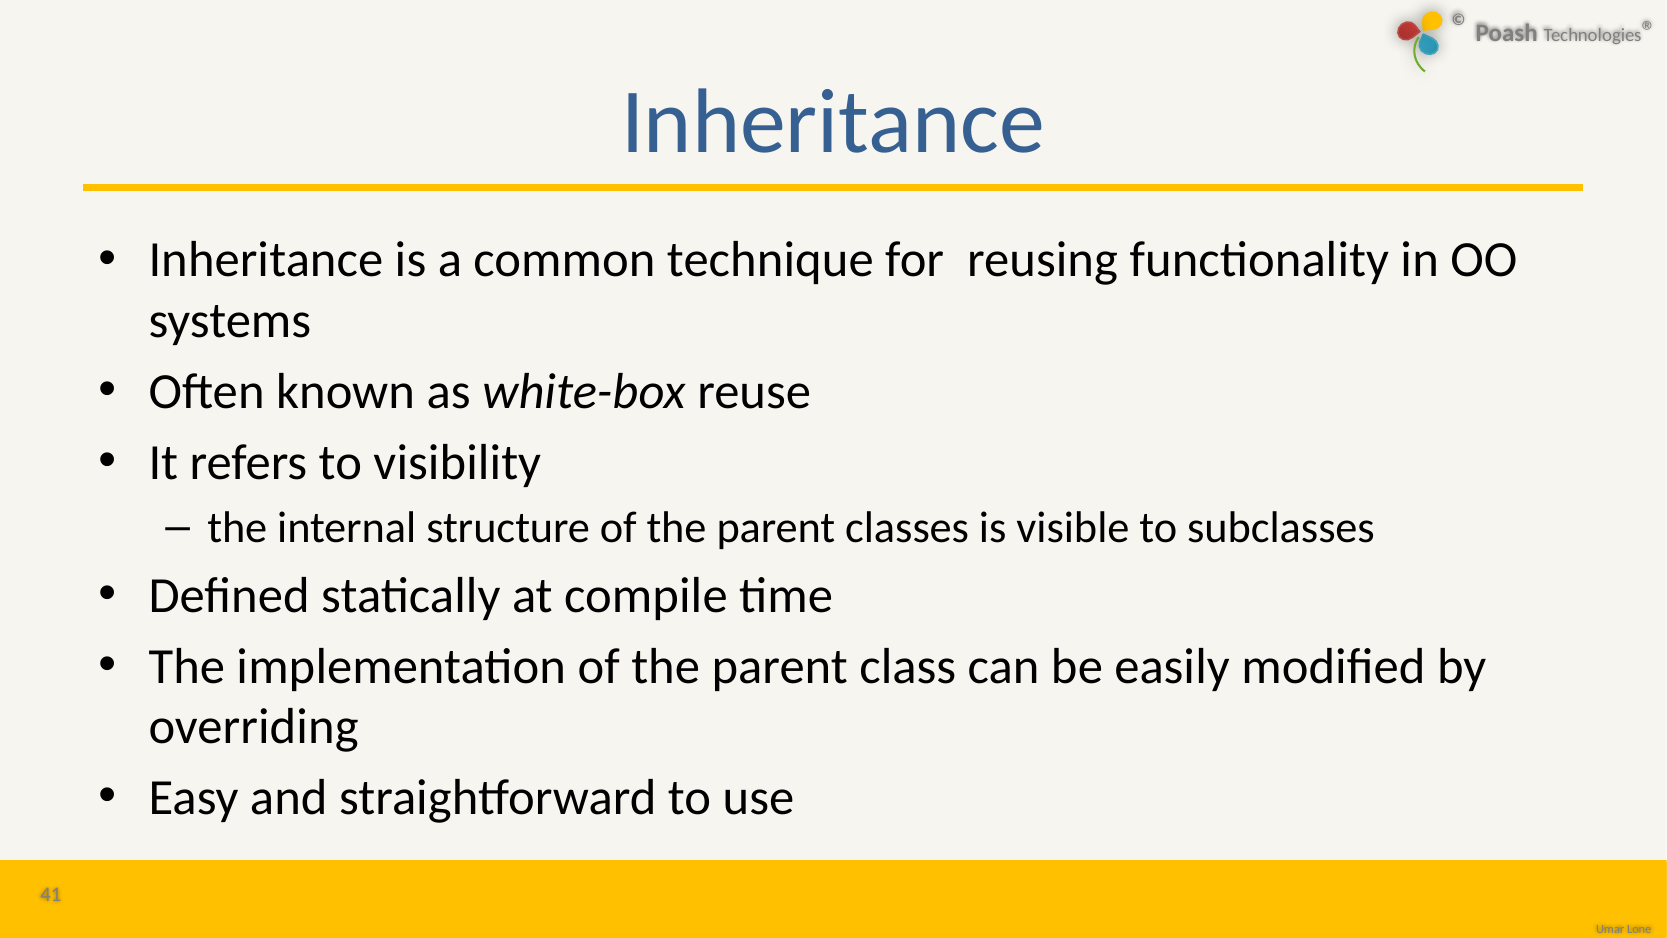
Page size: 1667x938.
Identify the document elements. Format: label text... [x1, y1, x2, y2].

slide_number 41 [4, 868, 98, 919]
list Inheritance is a common technique for reusing functionality in OO systems Often known as white-box reuse It refers to visibility the internal structure of the parent classes is visible to subclasses Defined statically at compile time The implementation of the parent class can be easily modified by overriding Easy and straightforward to use [83, 218, 1584, 838]
title Inheritance [83, 37, 1584, 194]
